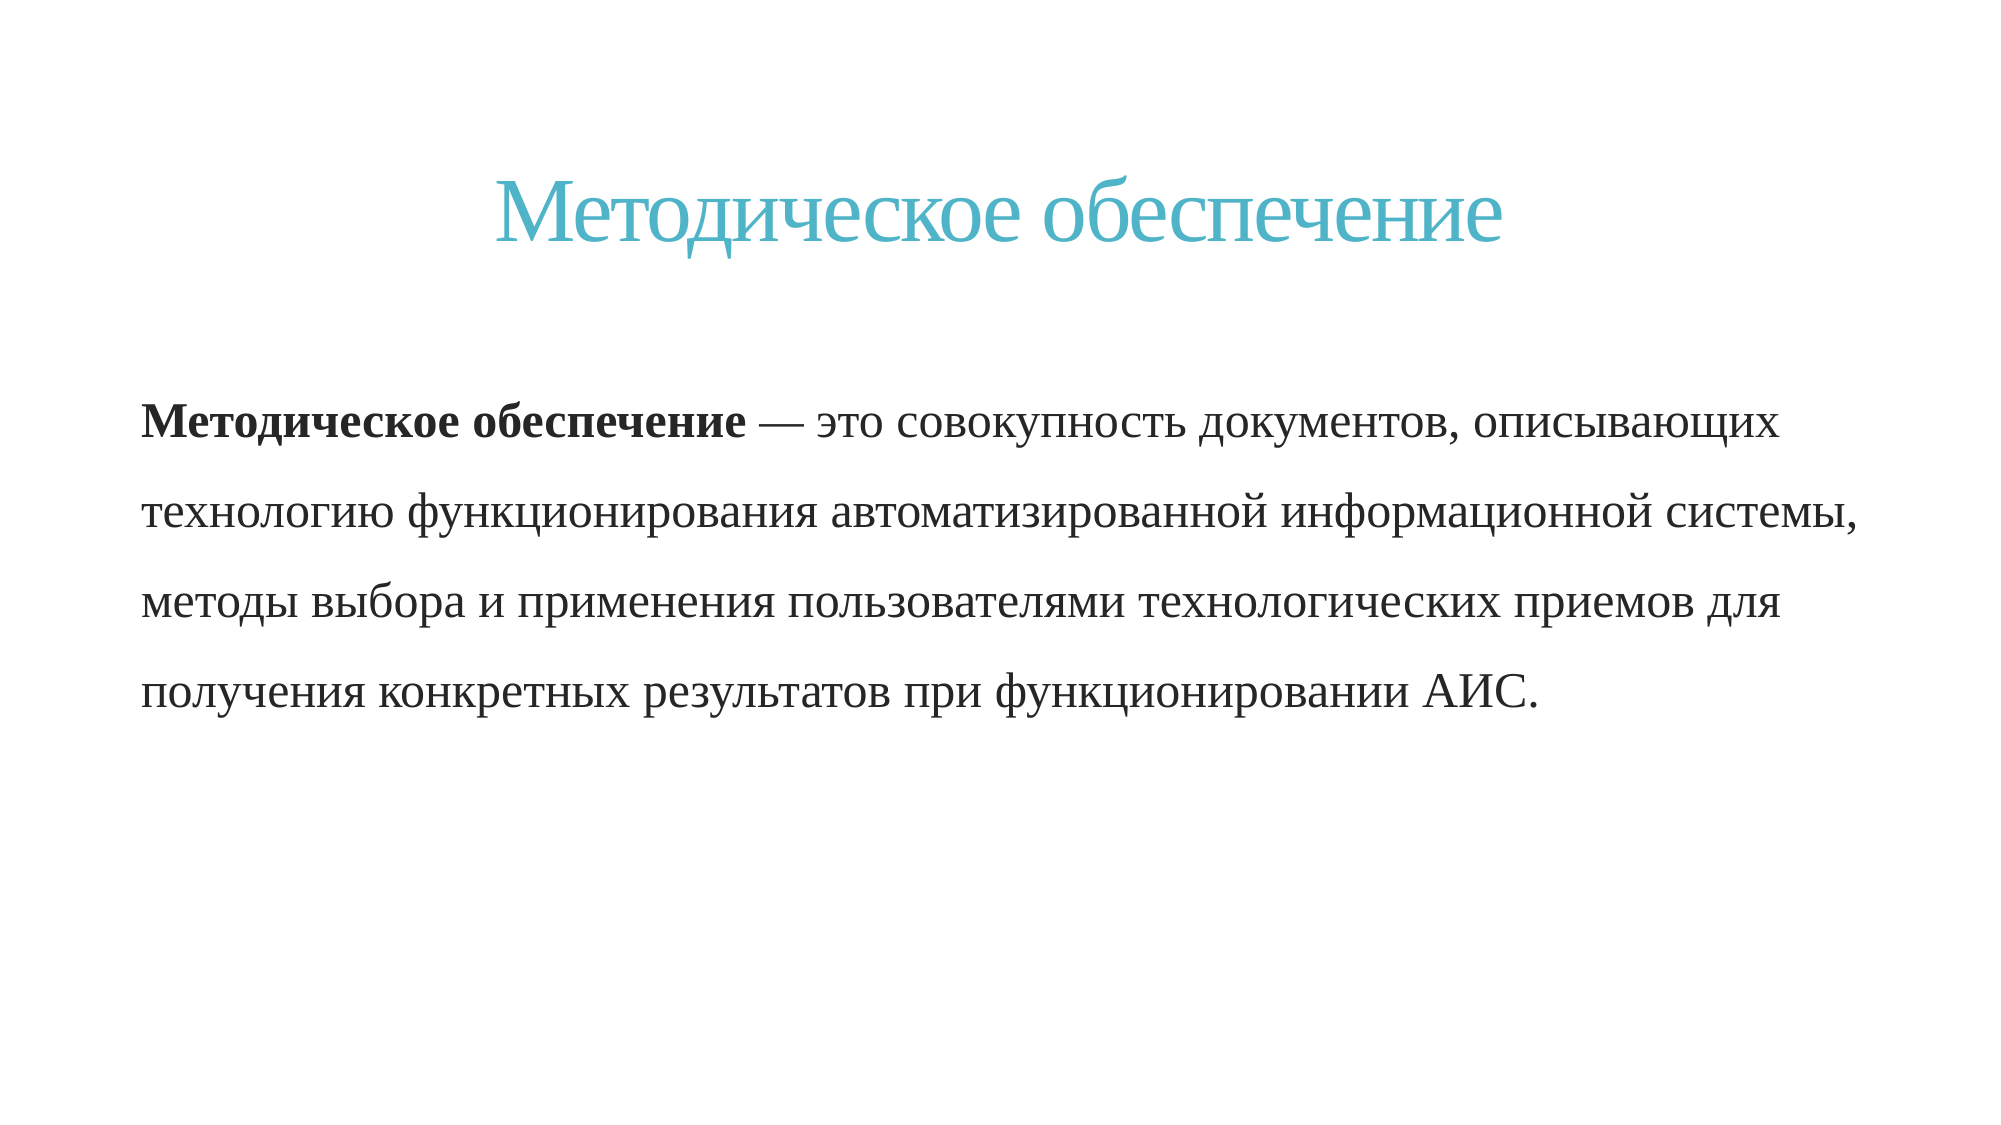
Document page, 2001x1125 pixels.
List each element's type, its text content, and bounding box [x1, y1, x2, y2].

list Методическое обеспечение — это совокупность документов, описывающих технологию функционирования автоматизированной информационной системы, методы выбора и применения пользователями технологических приемов для получения конкретных результатов при функционировании АИС. [111, 349, 1876, 948]
title Методическое обеспечение [116, 41, 1884, 314]
